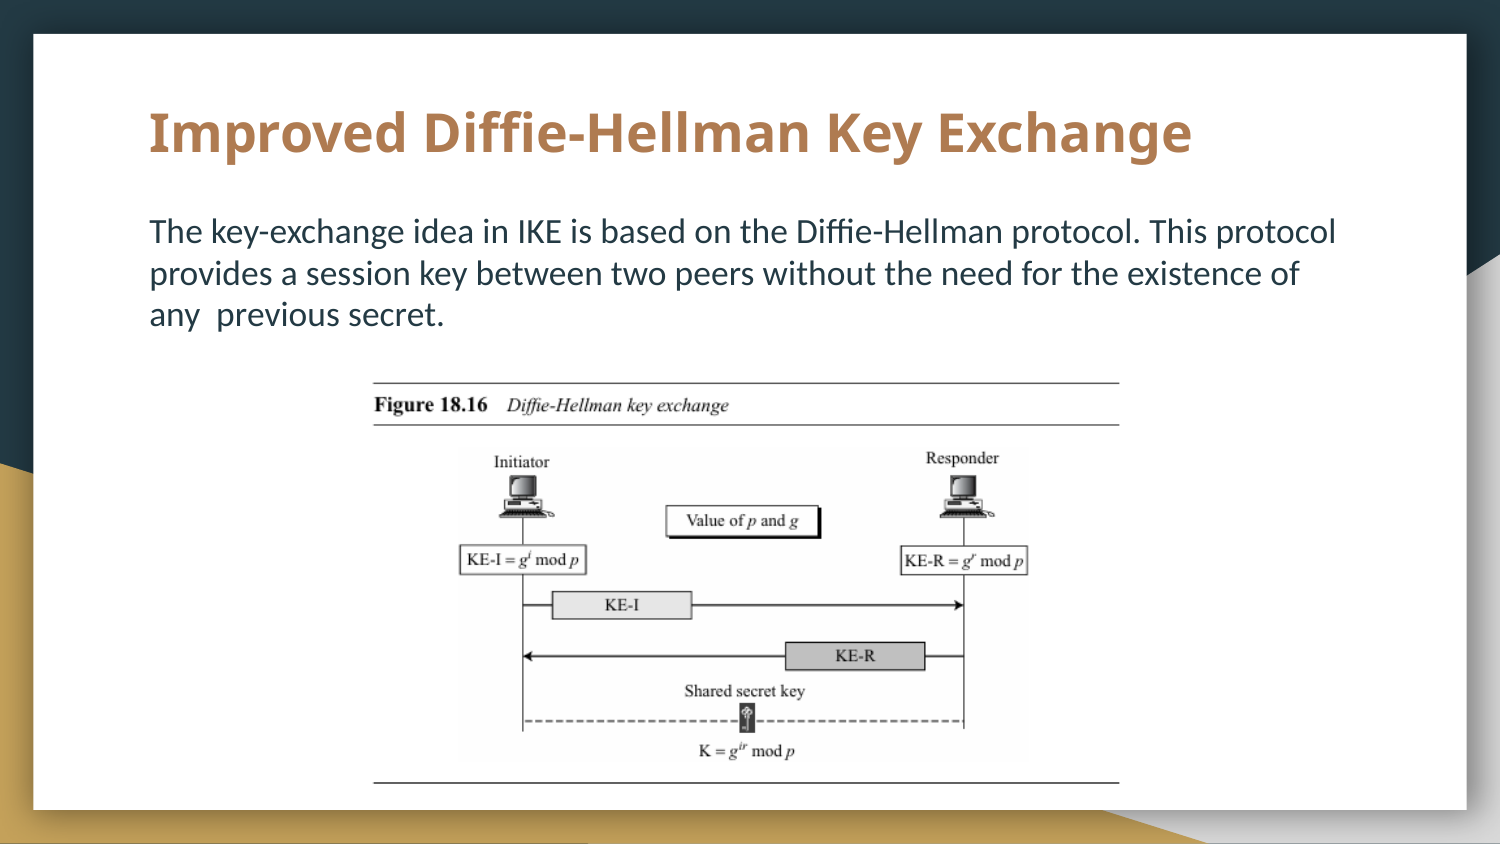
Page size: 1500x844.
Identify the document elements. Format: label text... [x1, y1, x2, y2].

list The key-exchange idea in IKE is based on the Diffie-Hellman protocol. This protocol provides a session key between two peers without the need for the existence of any previous secret. [134, 196, 1366, 392]
picture [361, 375, 1139, 790]
title Improved Diffie-Hellman Key Exchange [134, 79, 1366, 196]
